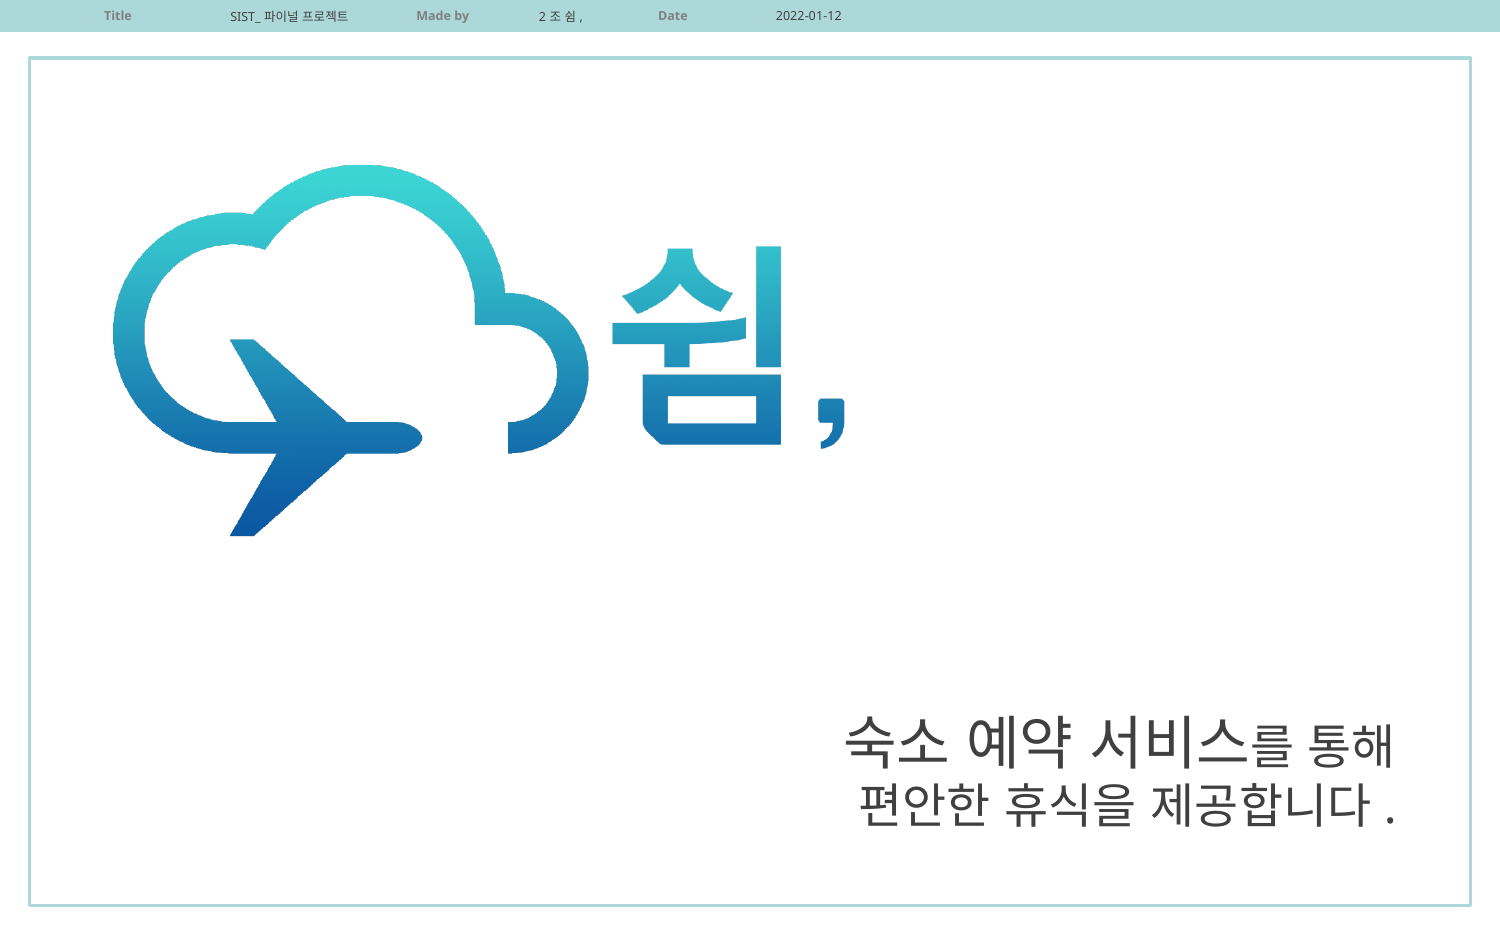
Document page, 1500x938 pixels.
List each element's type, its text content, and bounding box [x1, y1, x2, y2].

text_box 숙소 예약 서비스를 통해 편안한 휴식을 제공합니다. [620, 693, 1412, 847]
picture [111, 161, 845, 538]
text_box [27, 56, 1473, 908]
